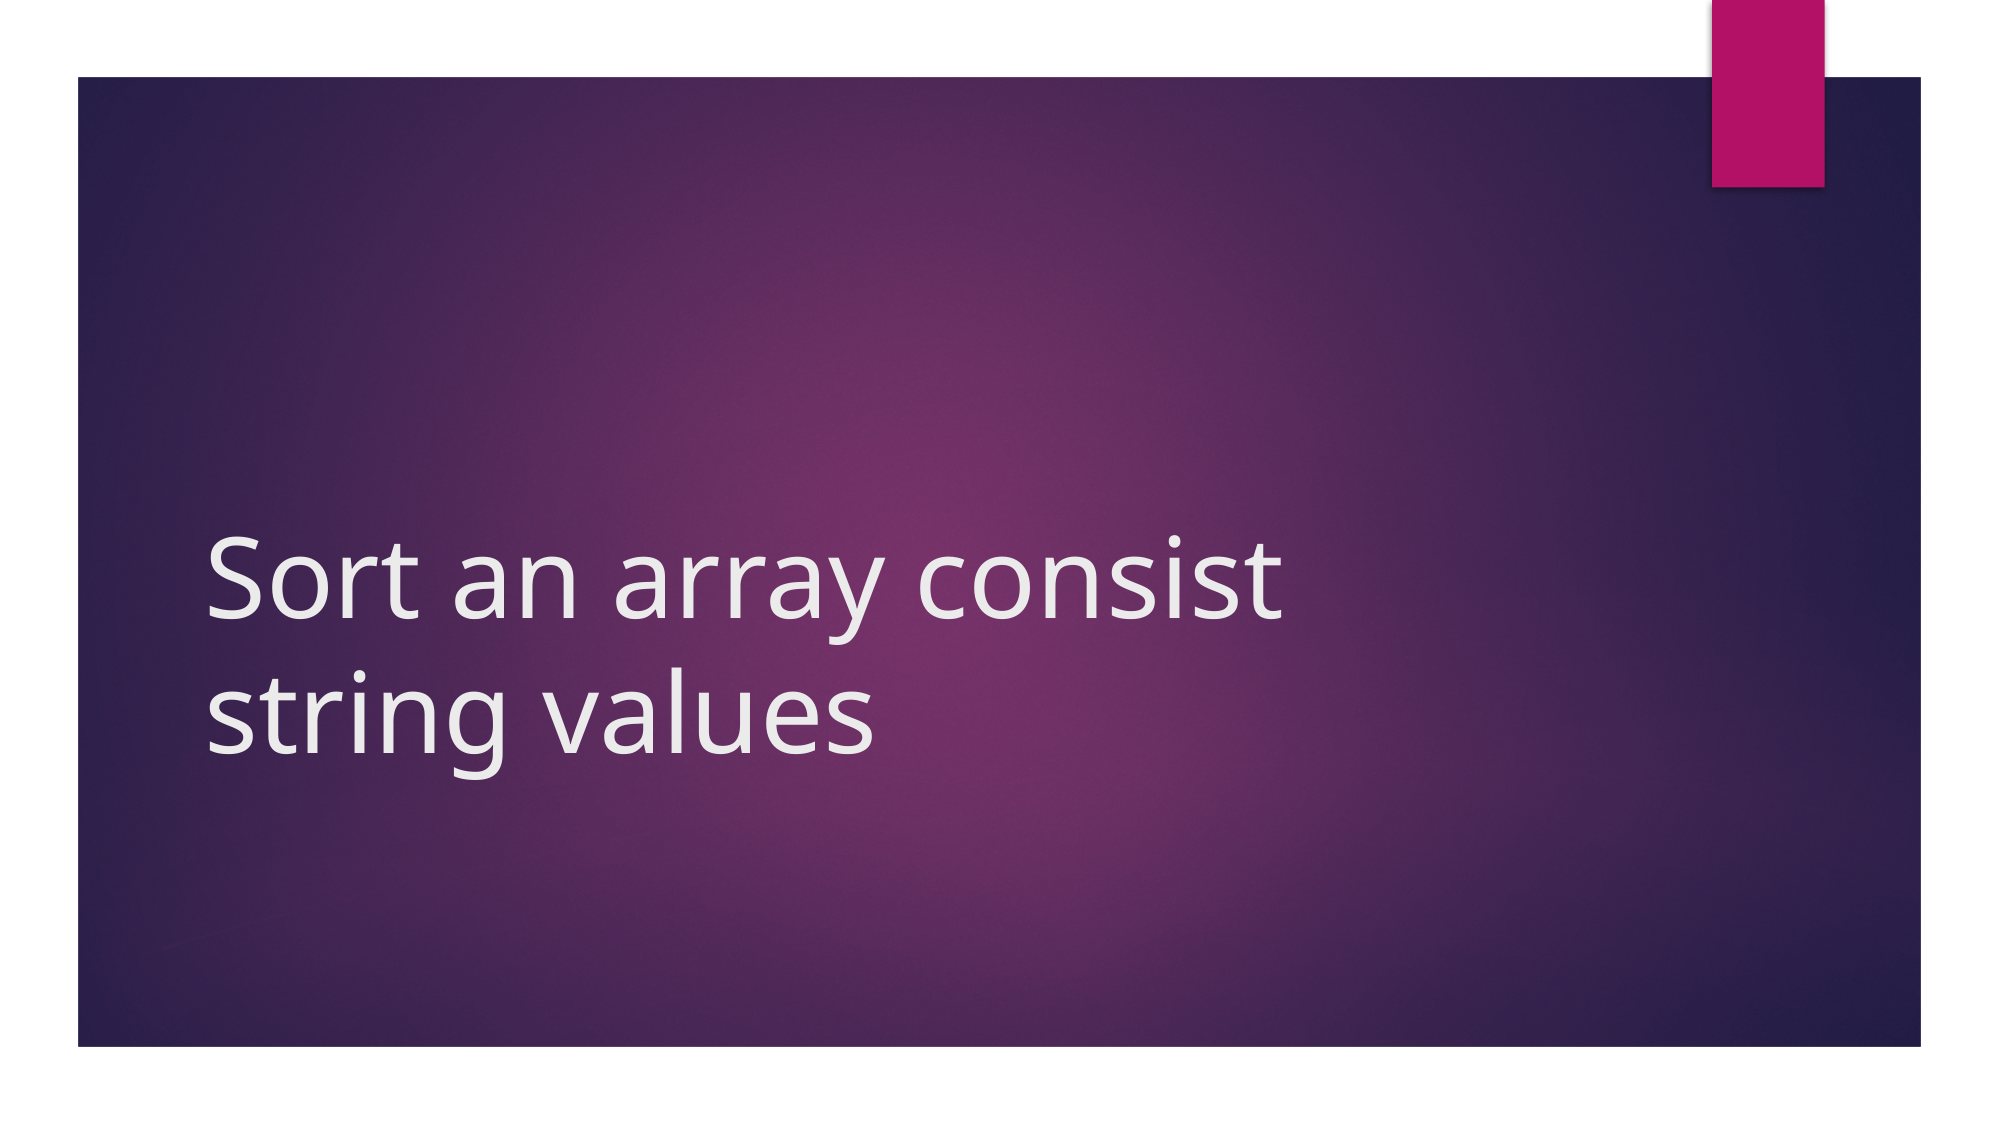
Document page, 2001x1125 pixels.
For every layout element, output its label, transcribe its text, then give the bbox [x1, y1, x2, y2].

title Sort an array consist string values [189, 344, 1638, 784]
